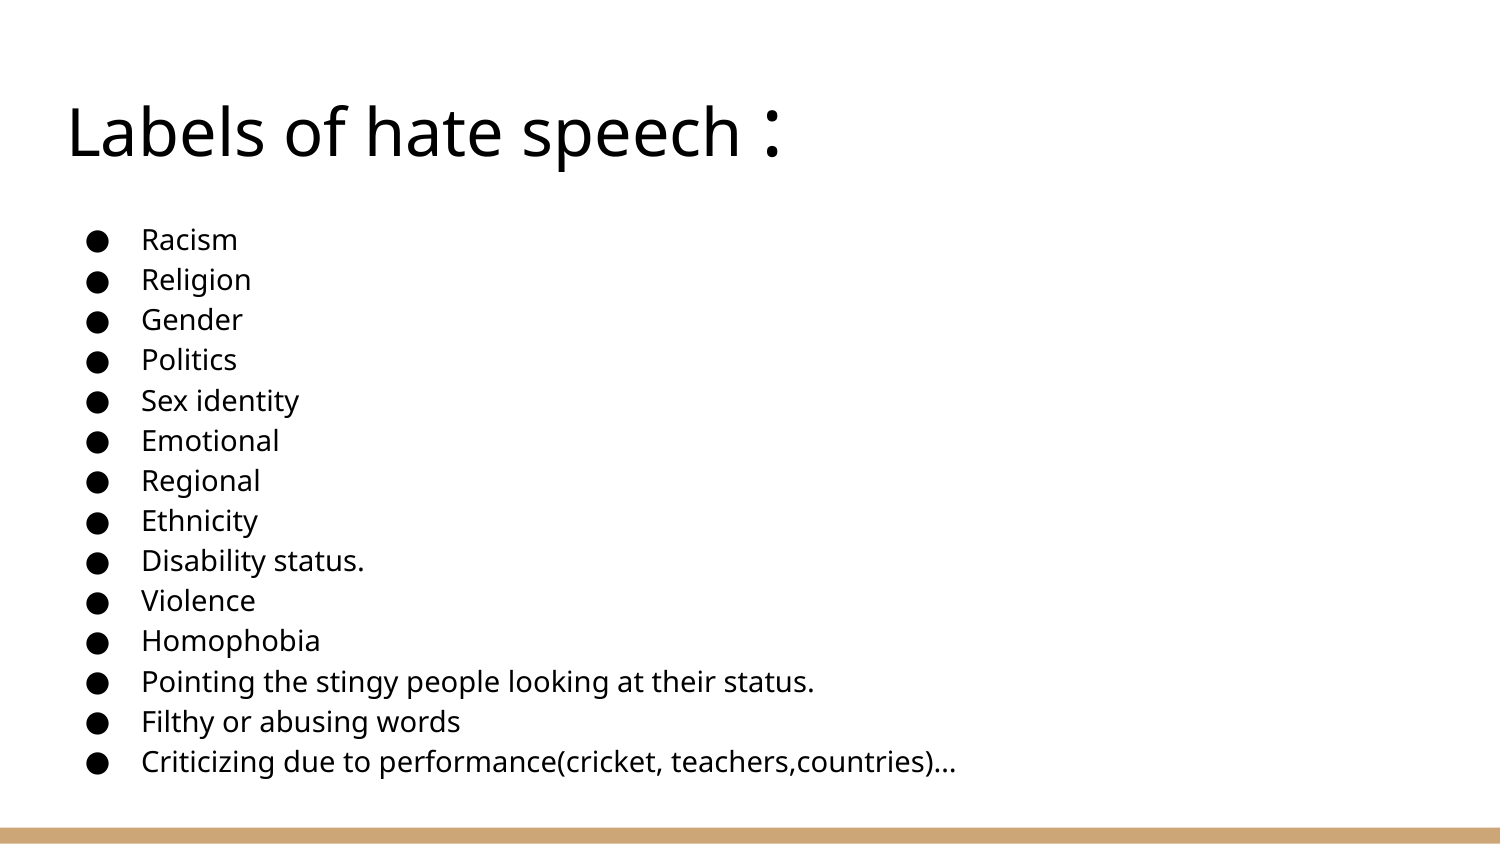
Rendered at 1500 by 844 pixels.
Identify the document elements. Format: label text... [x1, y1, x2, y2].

title Labels of hate speech : [51, 51, 1449, 189]
list Racism Religion Gender Politics Sex identity Emotional Regional Ethnicity Disability status. Violence Homophobia Pointing the stingy people looking at their status. Filthy or abusing words Criticizing due to performance(cricket, teachers,countries)… [51, 200, 1449, 752]
